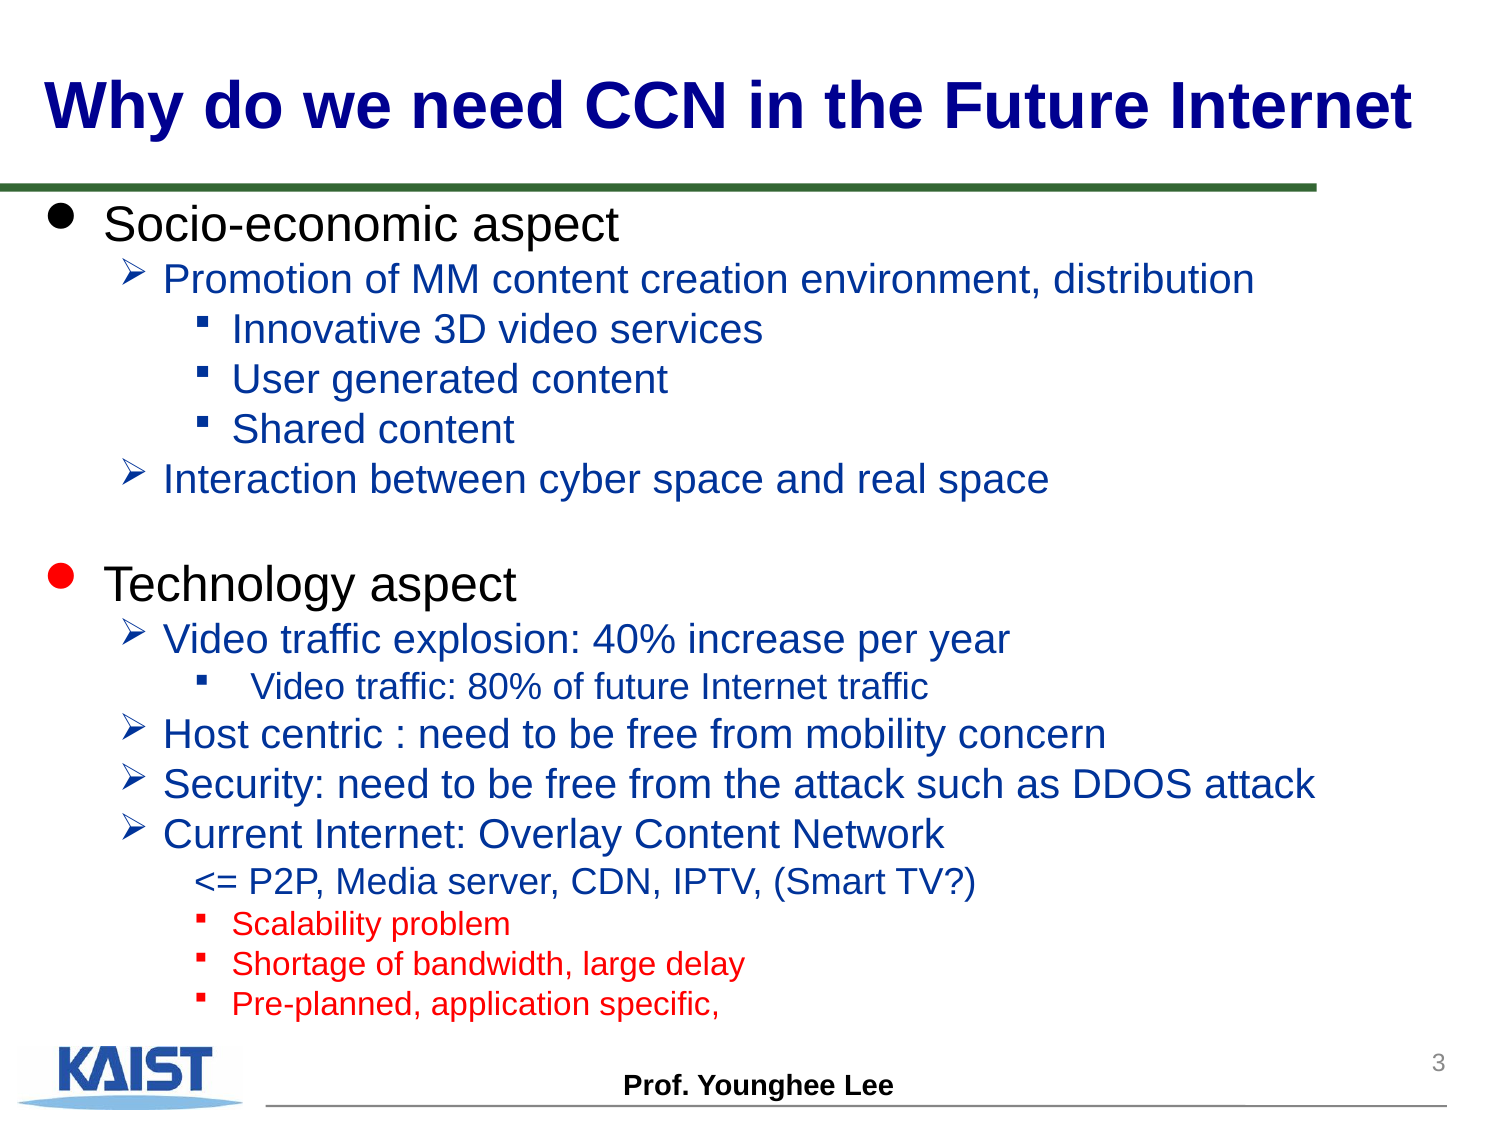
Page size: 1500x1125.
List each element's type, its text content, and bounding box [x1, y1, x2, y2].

picture [17, 1046, 243, 1110]
text_box Socio-economic aspect Promotion of MM content creation environment, distribution Innovative 3D video services User generated content Shared content Interaction between cyber space and real space Technology aspect Video traffic explosion: 40% increase per year Video traffic: 80% of future Internet traffic Host centric : need to be free from mobility concern Security: need to be free from the attack such as DDOS attack Current Internet: Overlay Content Network <= P2P, Media server, CDN, IPTV, (Smart TV?) Scalability problem Shortage of bandwidth, large delay Pre-planned, application specific, [29, 184, 1483, 1030]
slide_number 3 [1148, 1023, 1461, 1099]
text_box Why do we need CCN in the Future Internet [29, 54, 1447, 150]
